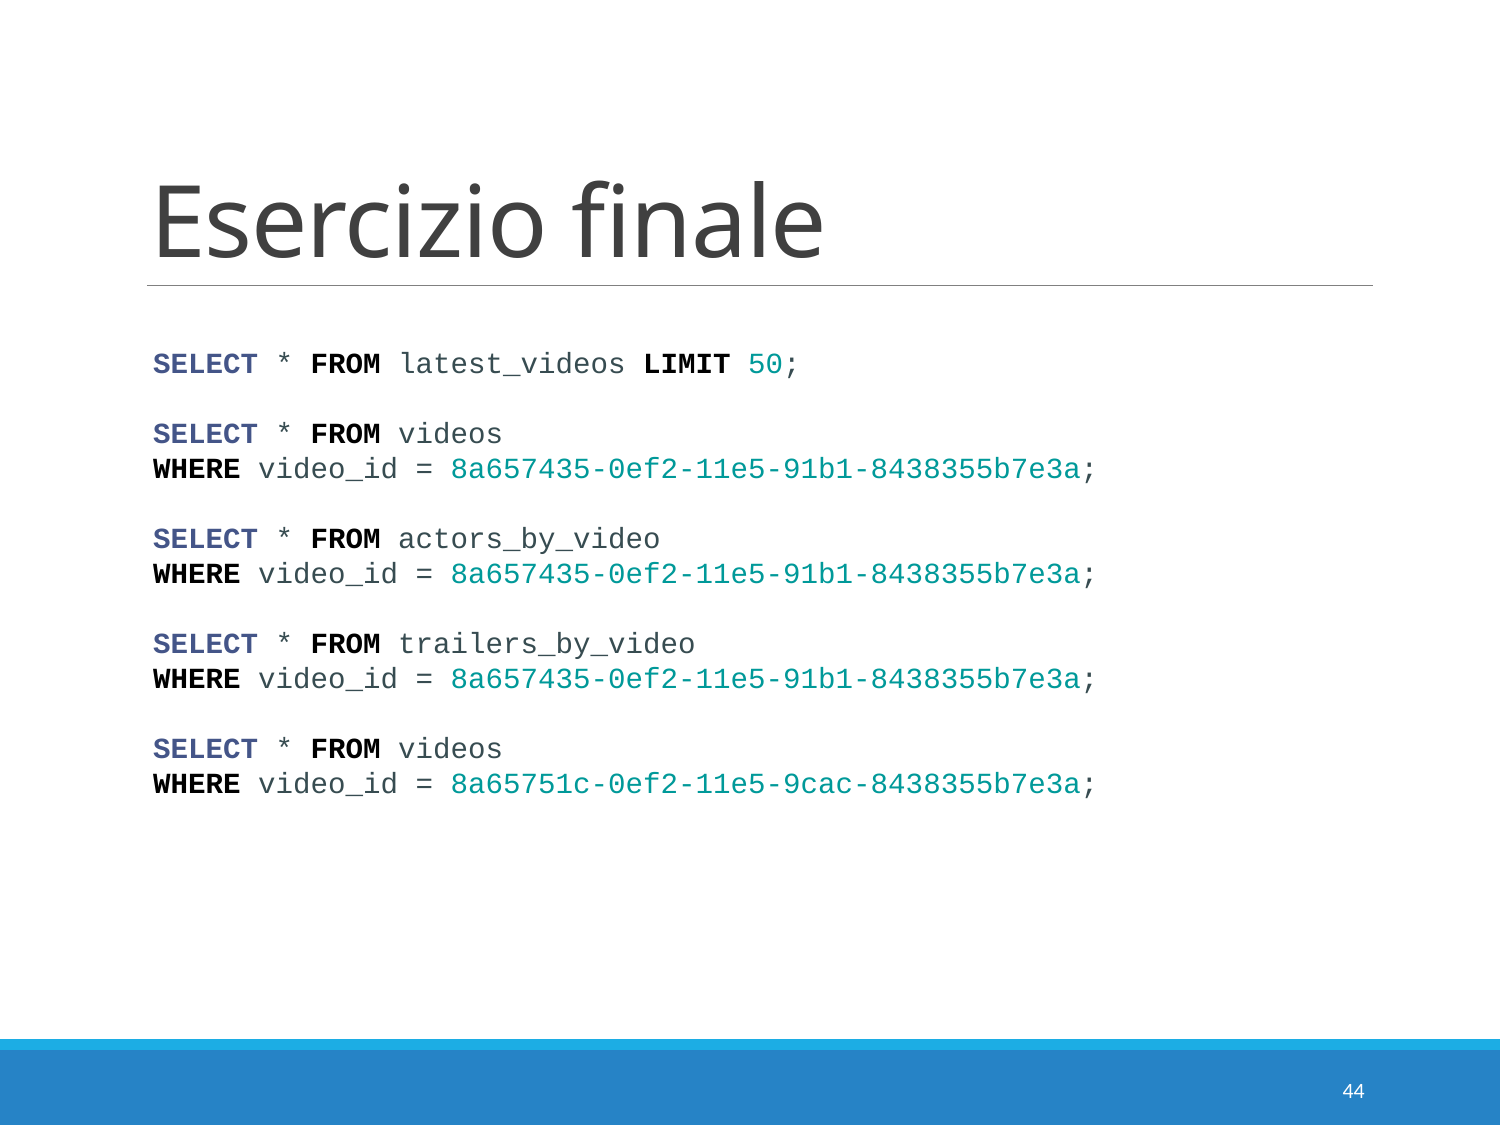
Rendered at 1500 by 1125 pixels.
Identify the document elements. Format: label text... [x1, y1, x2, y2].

text_box SELECT * FROM latest_videos LIMIT 50; SELECT * FROM videos WHERE video_id = 8a657435-0ef2-11e5-91b1-8438355b7e3a; SELECT * FROM actors_by_video WHERE video_id = 8a657435-0ef2-11e5-91b1-8438355b7e3a; SELECT * FROM trailers_by_video WHERE video_id = 8a657435-0ef2-11e5-91b1-8438355b7e3a; SELECT * FROM videos WHERE video_id = 8a65751c-0ef2-11e5-9cac-8438355b7e3a; [138, 337, 1114, 807]
slide_number 44 [1218, 1059, 1380, 1120]
title Esercizio finale [135, 47, 1373, 285]
